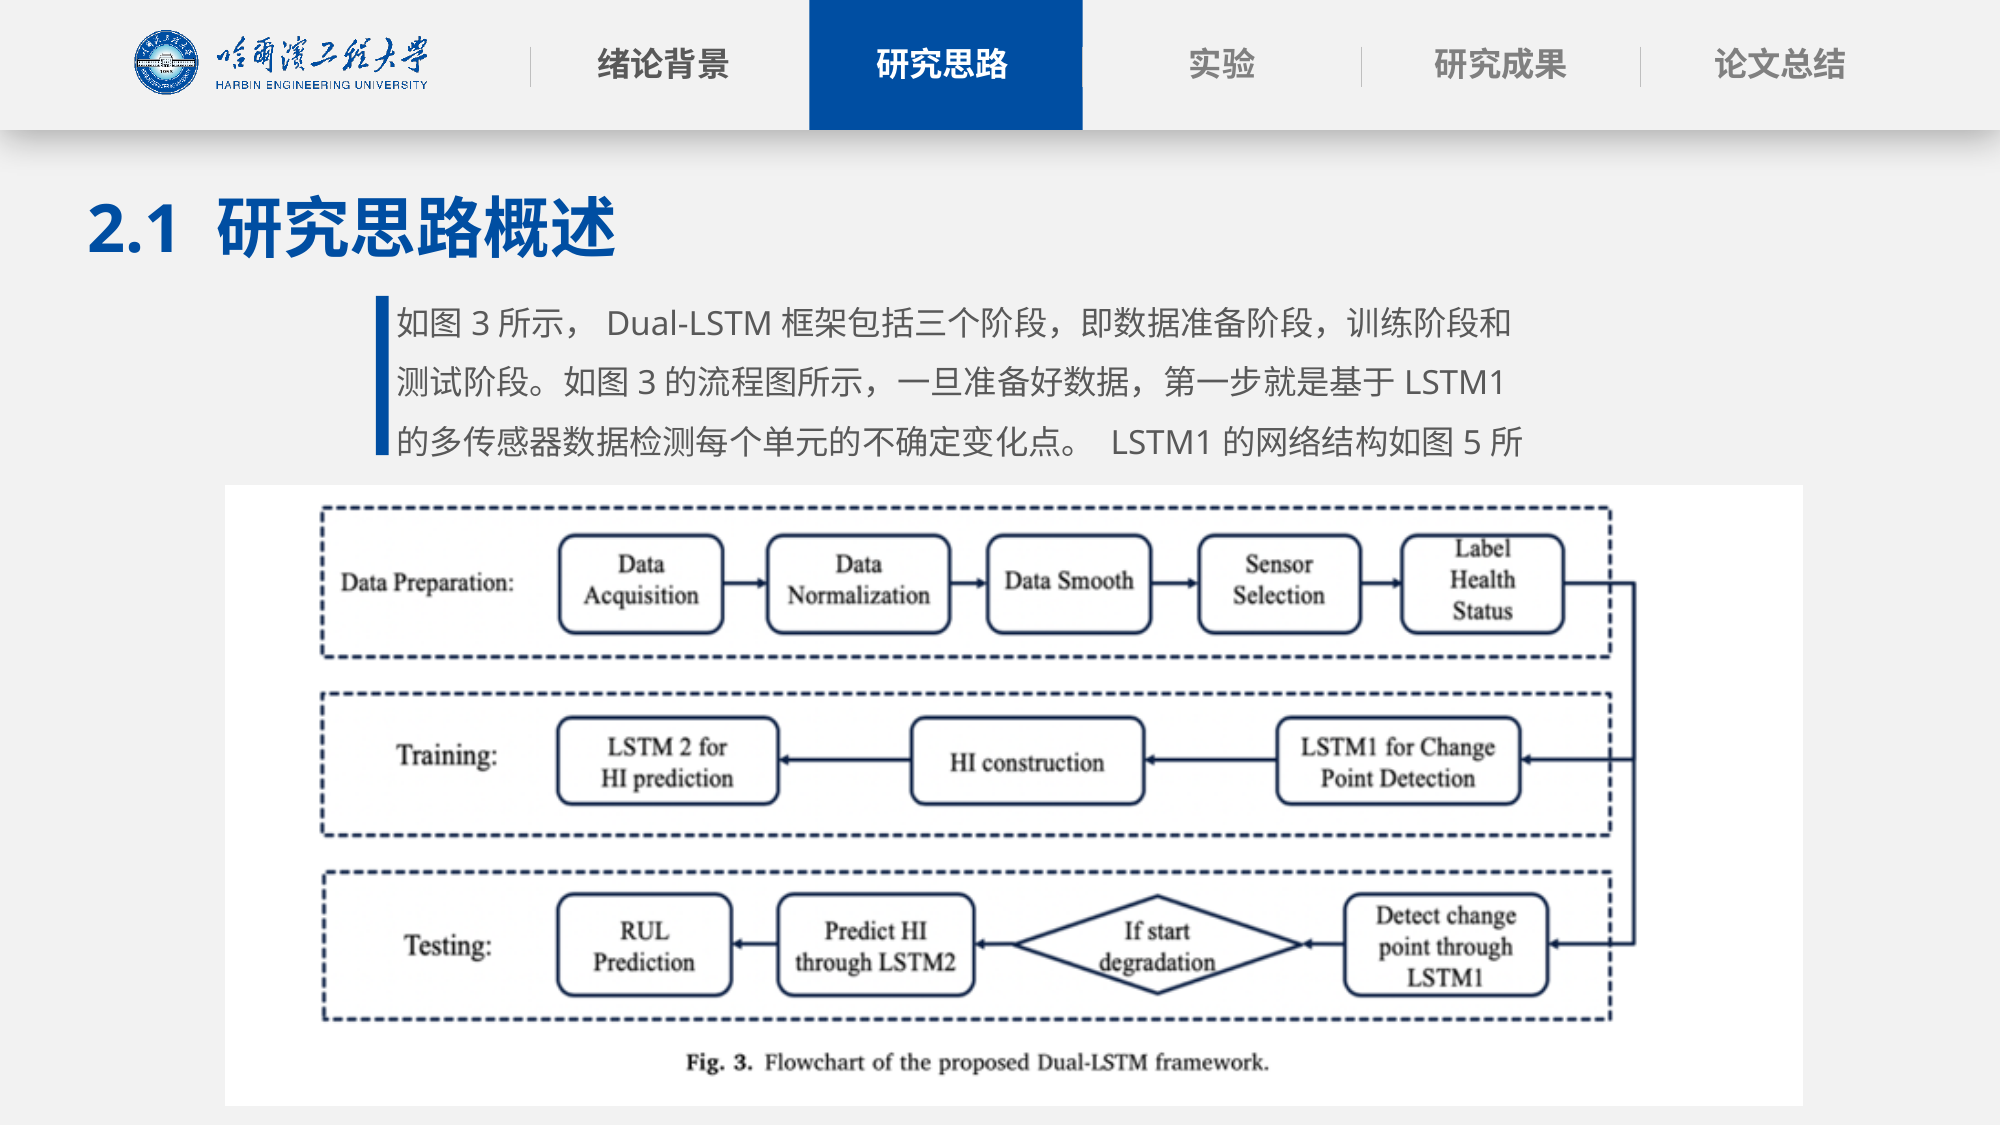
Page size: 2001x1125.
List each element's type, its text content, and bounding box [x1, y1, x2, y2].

text_box 研究成果 [1391, 35, 1612, 91]
text_box 论文总结 [1670, 35, 1891, 91]
text_box [1084, 0, 2000, 131]
picture [224, 485, 1803, 1106]
text_box 研究思路 [832, 35, 1054, 91]
picture [119, 19, 442, 106]
text_box [808, 0, 1084, 131]
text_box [375, 274, 1555, 485]
text_box [0, 0, 808, 131]
text_box 2.1 研究思路概述 [87, 177, 664, 274]
text_box 绪论背景 [553, 35, 775, 91]
text_box 实验 [1111, 35, 1333, 91]
